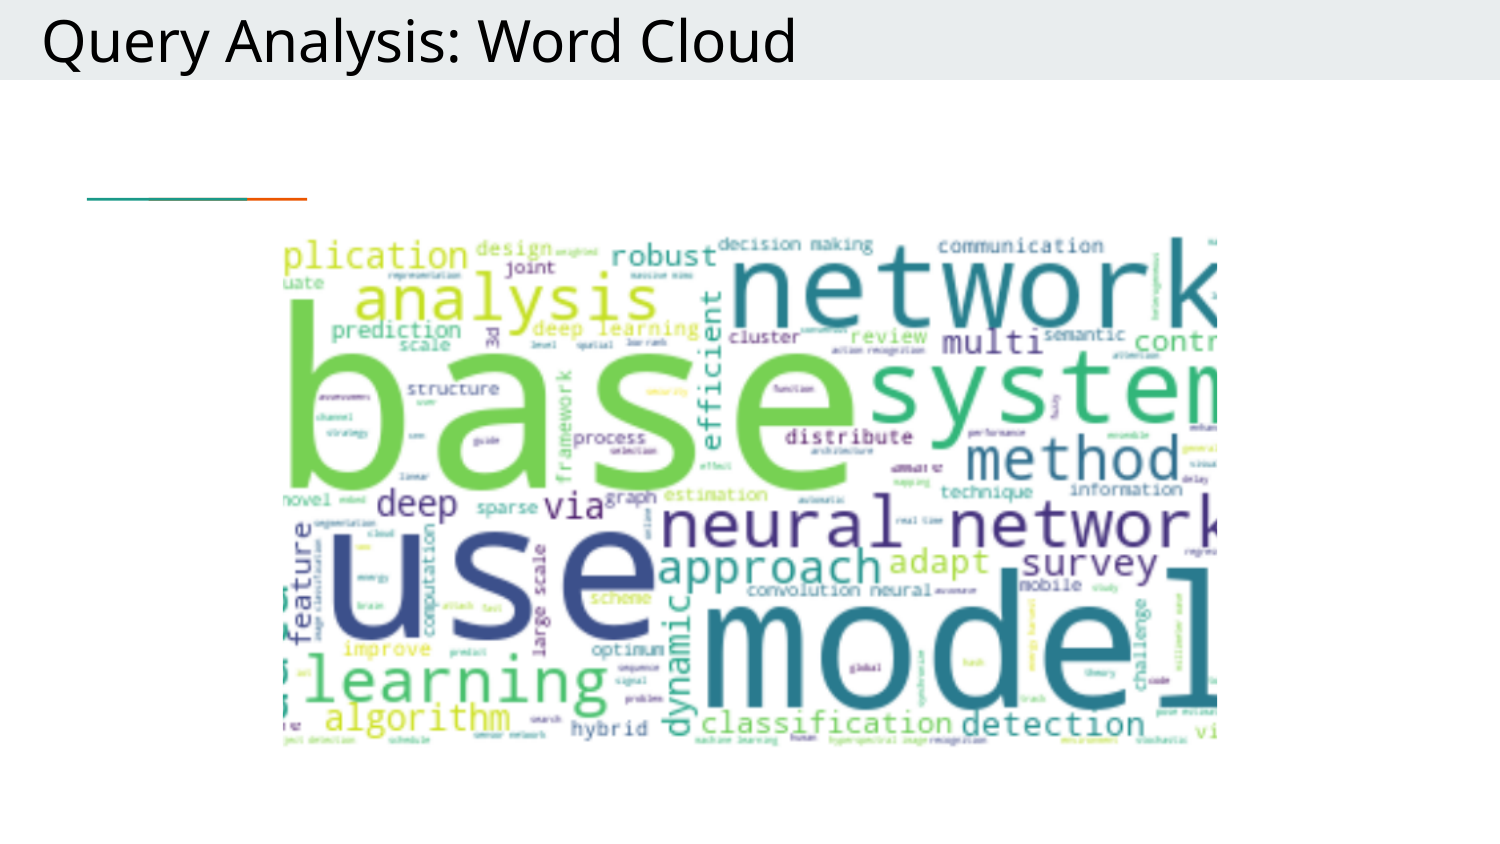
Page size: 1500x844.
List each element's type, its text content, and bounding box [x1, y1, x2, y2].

picture [282, 227, 1218, 759]
text_box Query Analysis: Word Cloud [26, 0, 1325, 79]
